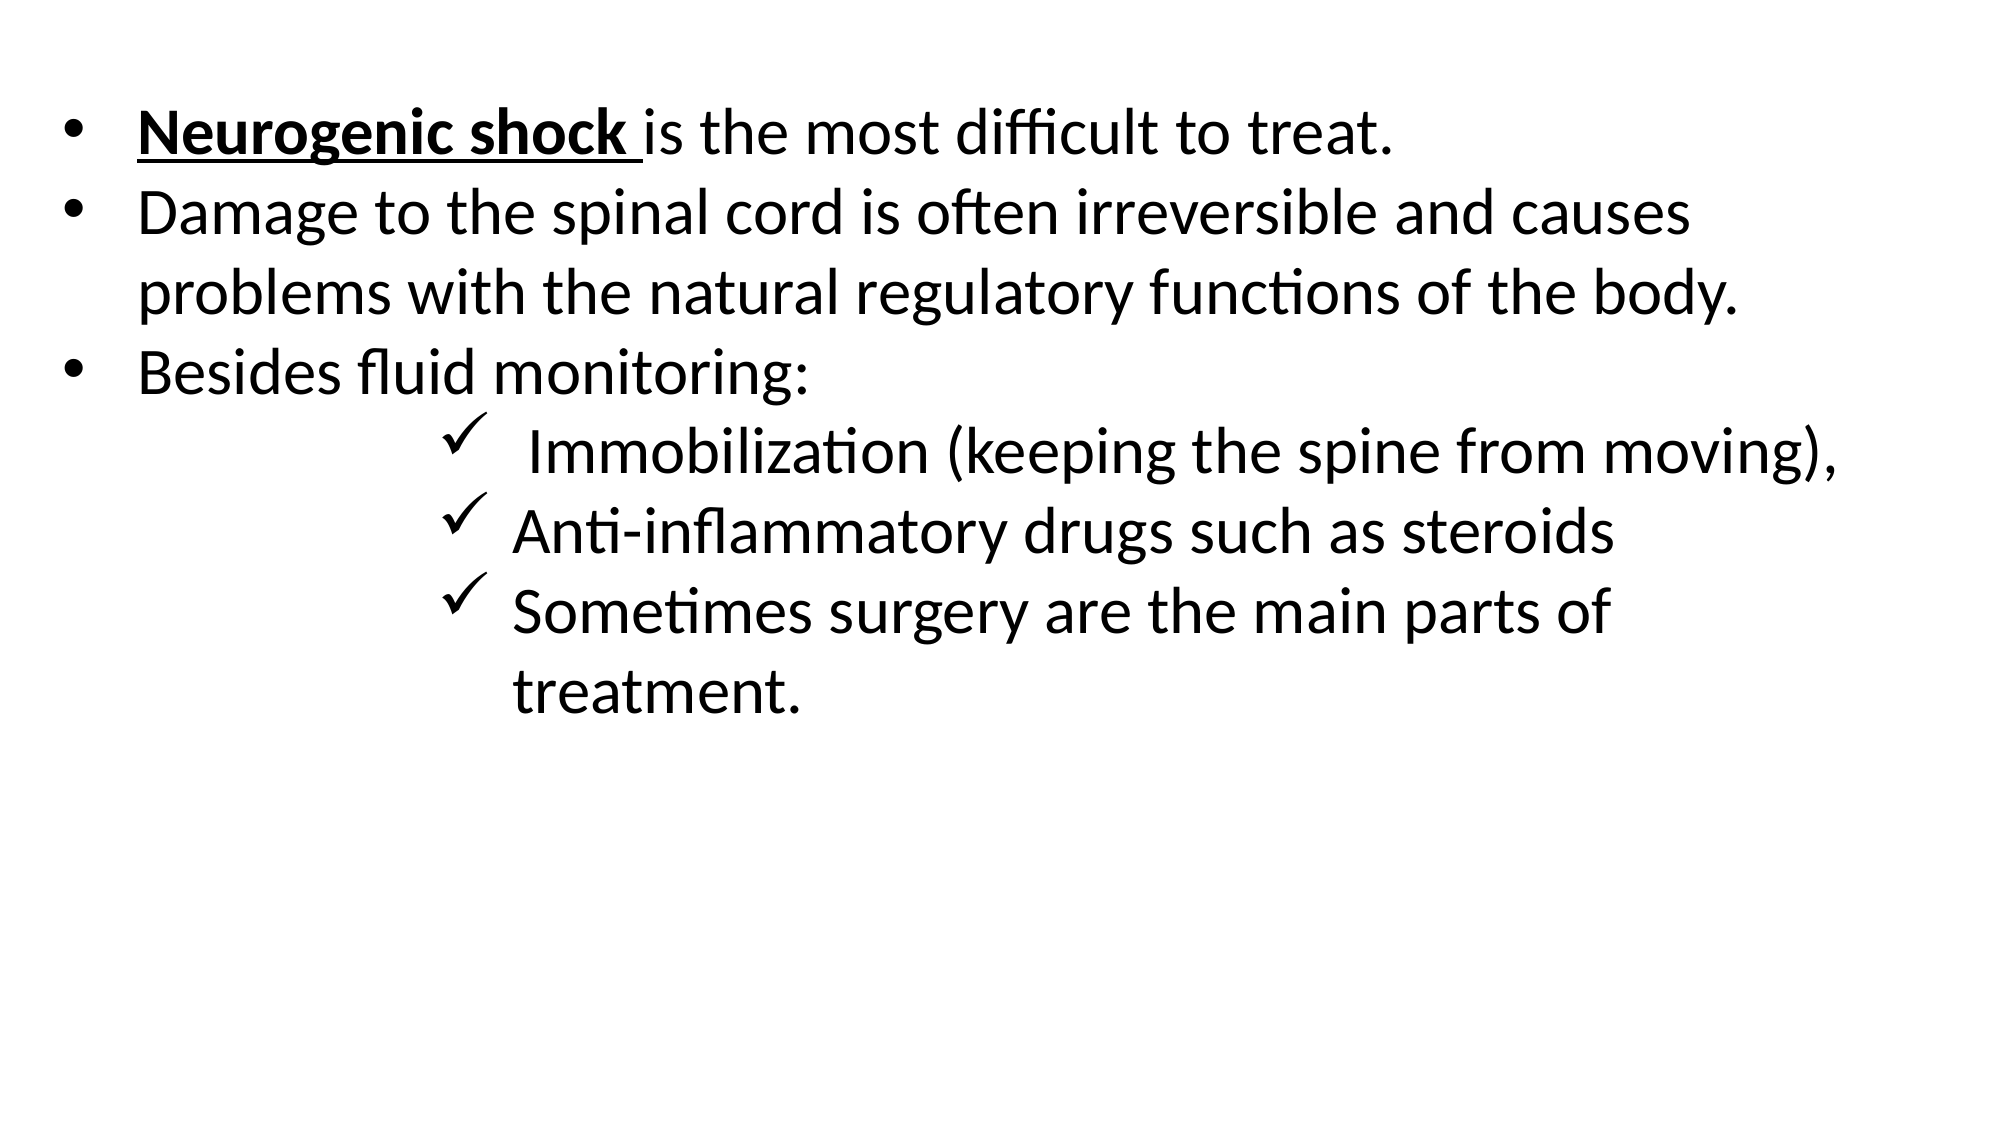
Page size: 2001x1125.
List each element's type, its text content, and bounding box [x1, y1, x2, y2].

list Neurogenic shock is the most difficult to treat. Damage to the spinal cord is often irreversible and causes problems with the natural regulatory functions of the body. Besides fluid monitoring: Immobilization (keeping the spine from moving), Anti-inflammatory drugs such as steroids Sometimes surgery are the main parts of treatment. [62, 87, 1900, 815]
